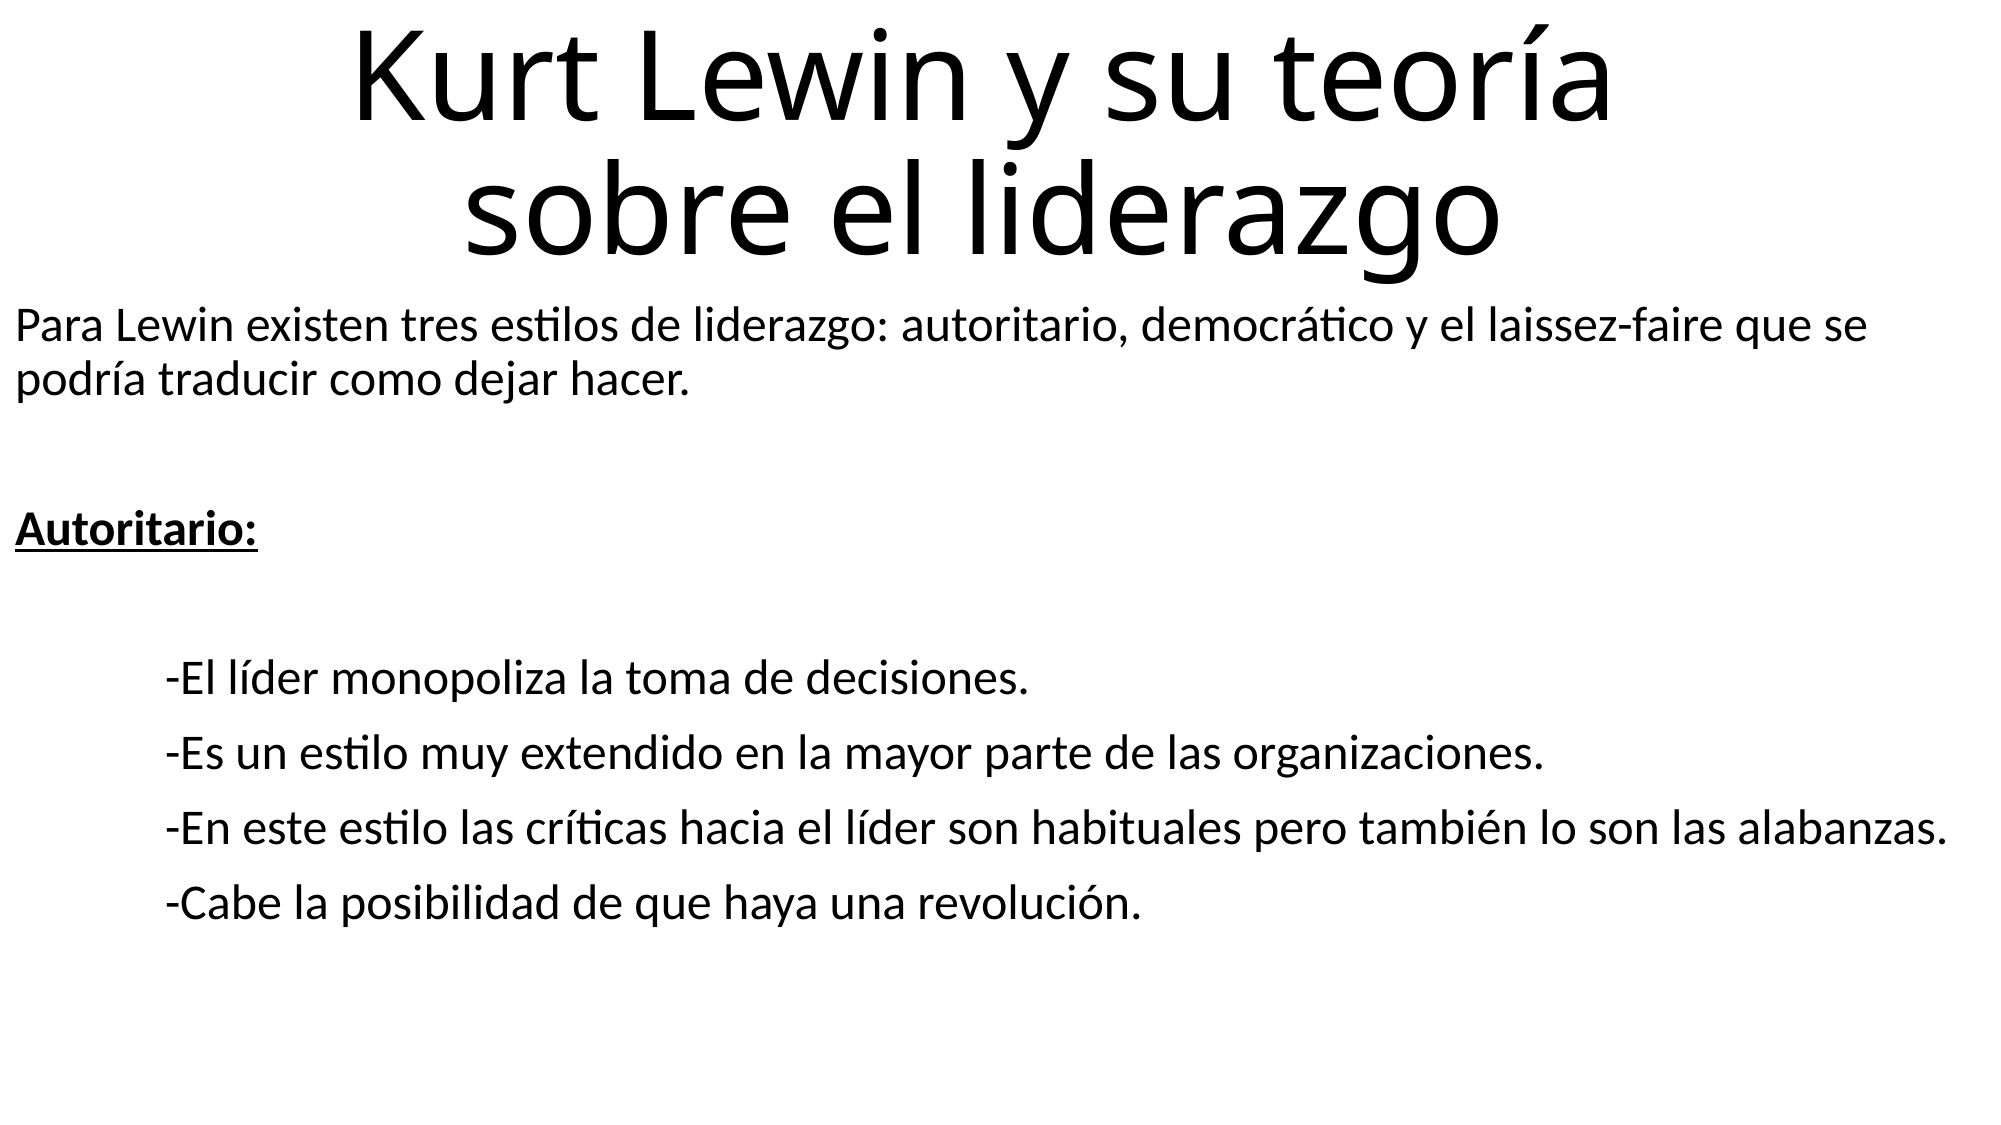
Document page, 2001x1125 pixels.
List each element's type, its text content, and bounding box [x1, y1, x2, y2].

subtitle Para Lewin existen tres estilos de liderazgo: autoritario, democrático y el laissez-faire que se podría traducir como dejar hacer. Autoritario: -El líder monopoliza la toma de decisiones. -Es un estilo muy extendido en la mayor parte de las organizaciones. -En este estilo las críticas hacia el líder son habituales pero también lo son las alabanzas. -Cabe la posibilidad de que haya una revolución. [0, 290, 2000, 1125]
title Kurt Lewin y su teoría sobre el liderazgo [233, 0, 1734, 290]
